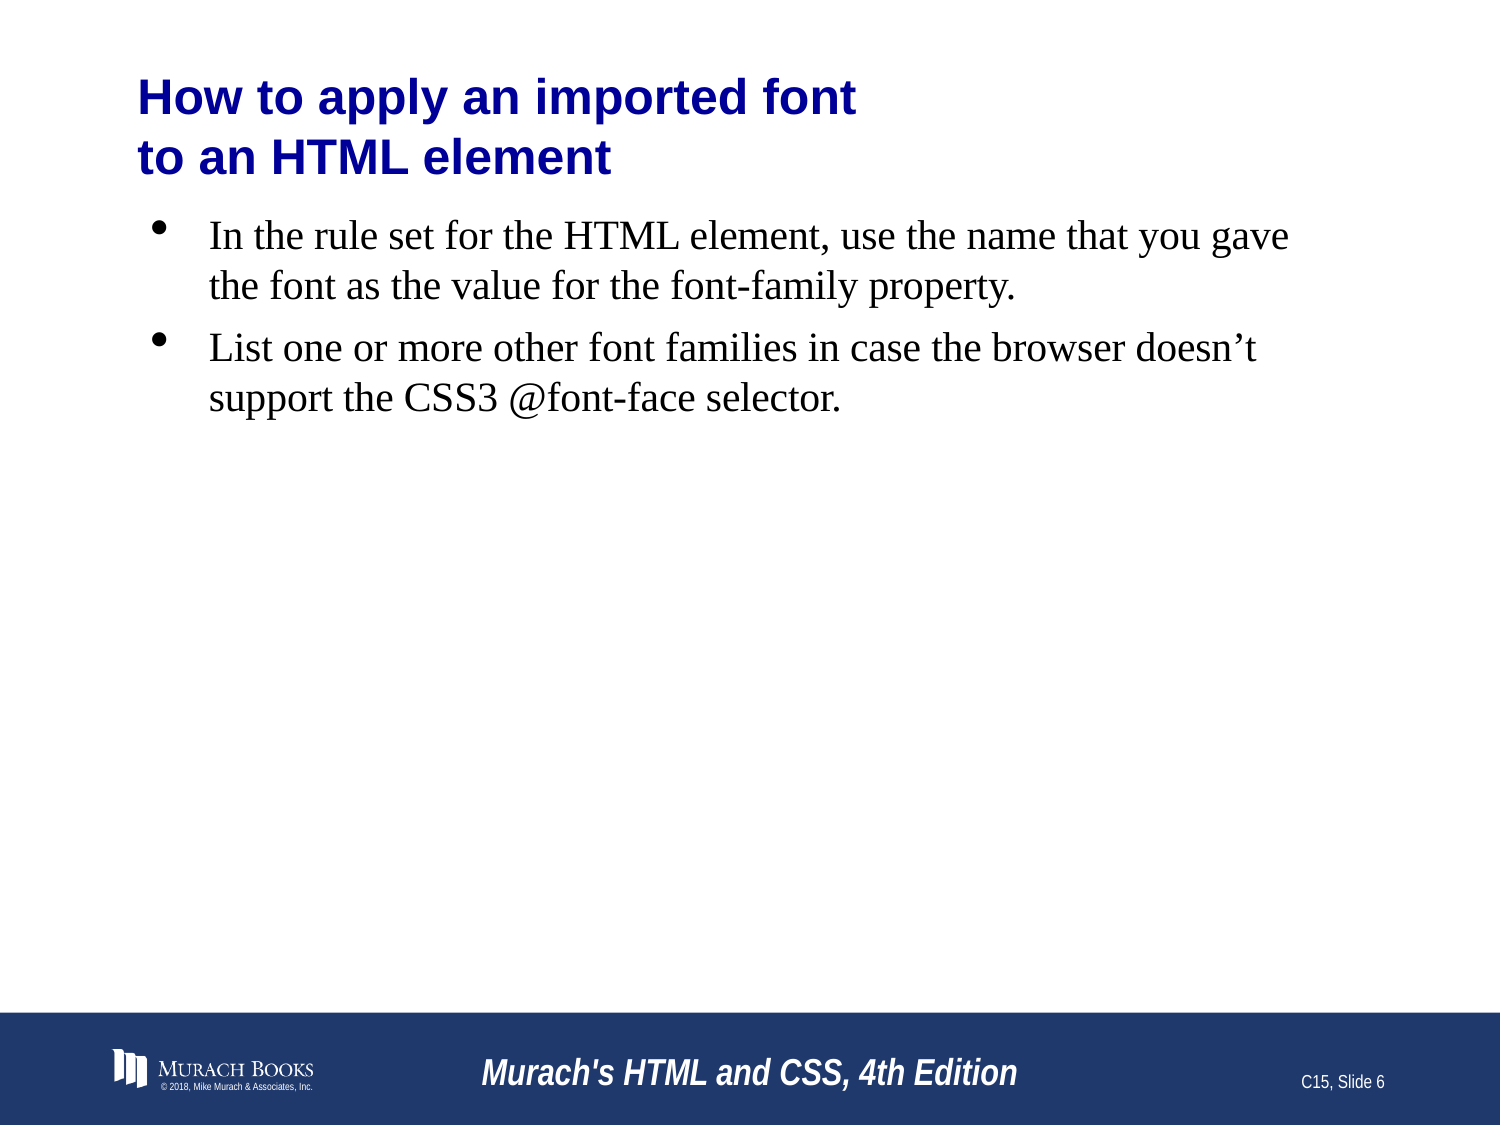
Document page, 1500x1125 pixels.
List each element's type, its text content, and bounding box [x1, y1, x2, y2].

list In the rule set for the HTML element, use the name that you gave the font as the value for the font-family property. List one or more other font families in case the browser doesn’t support the CSS3 @font-face selector. [137, 200, 1350, 975]
footer © 2018, Mike Murach & Associates, Inc. [12, 1025, 463, 1100]
slide_number C15, Slide 6 [1087, 1025, 1400, 1100]
slide_number Murach's HTML and CSS, 4th Edition [463, 1025, 1050, 1100]
title How to apply an imported font to an HTML element [137, 64, 1338, 186]
